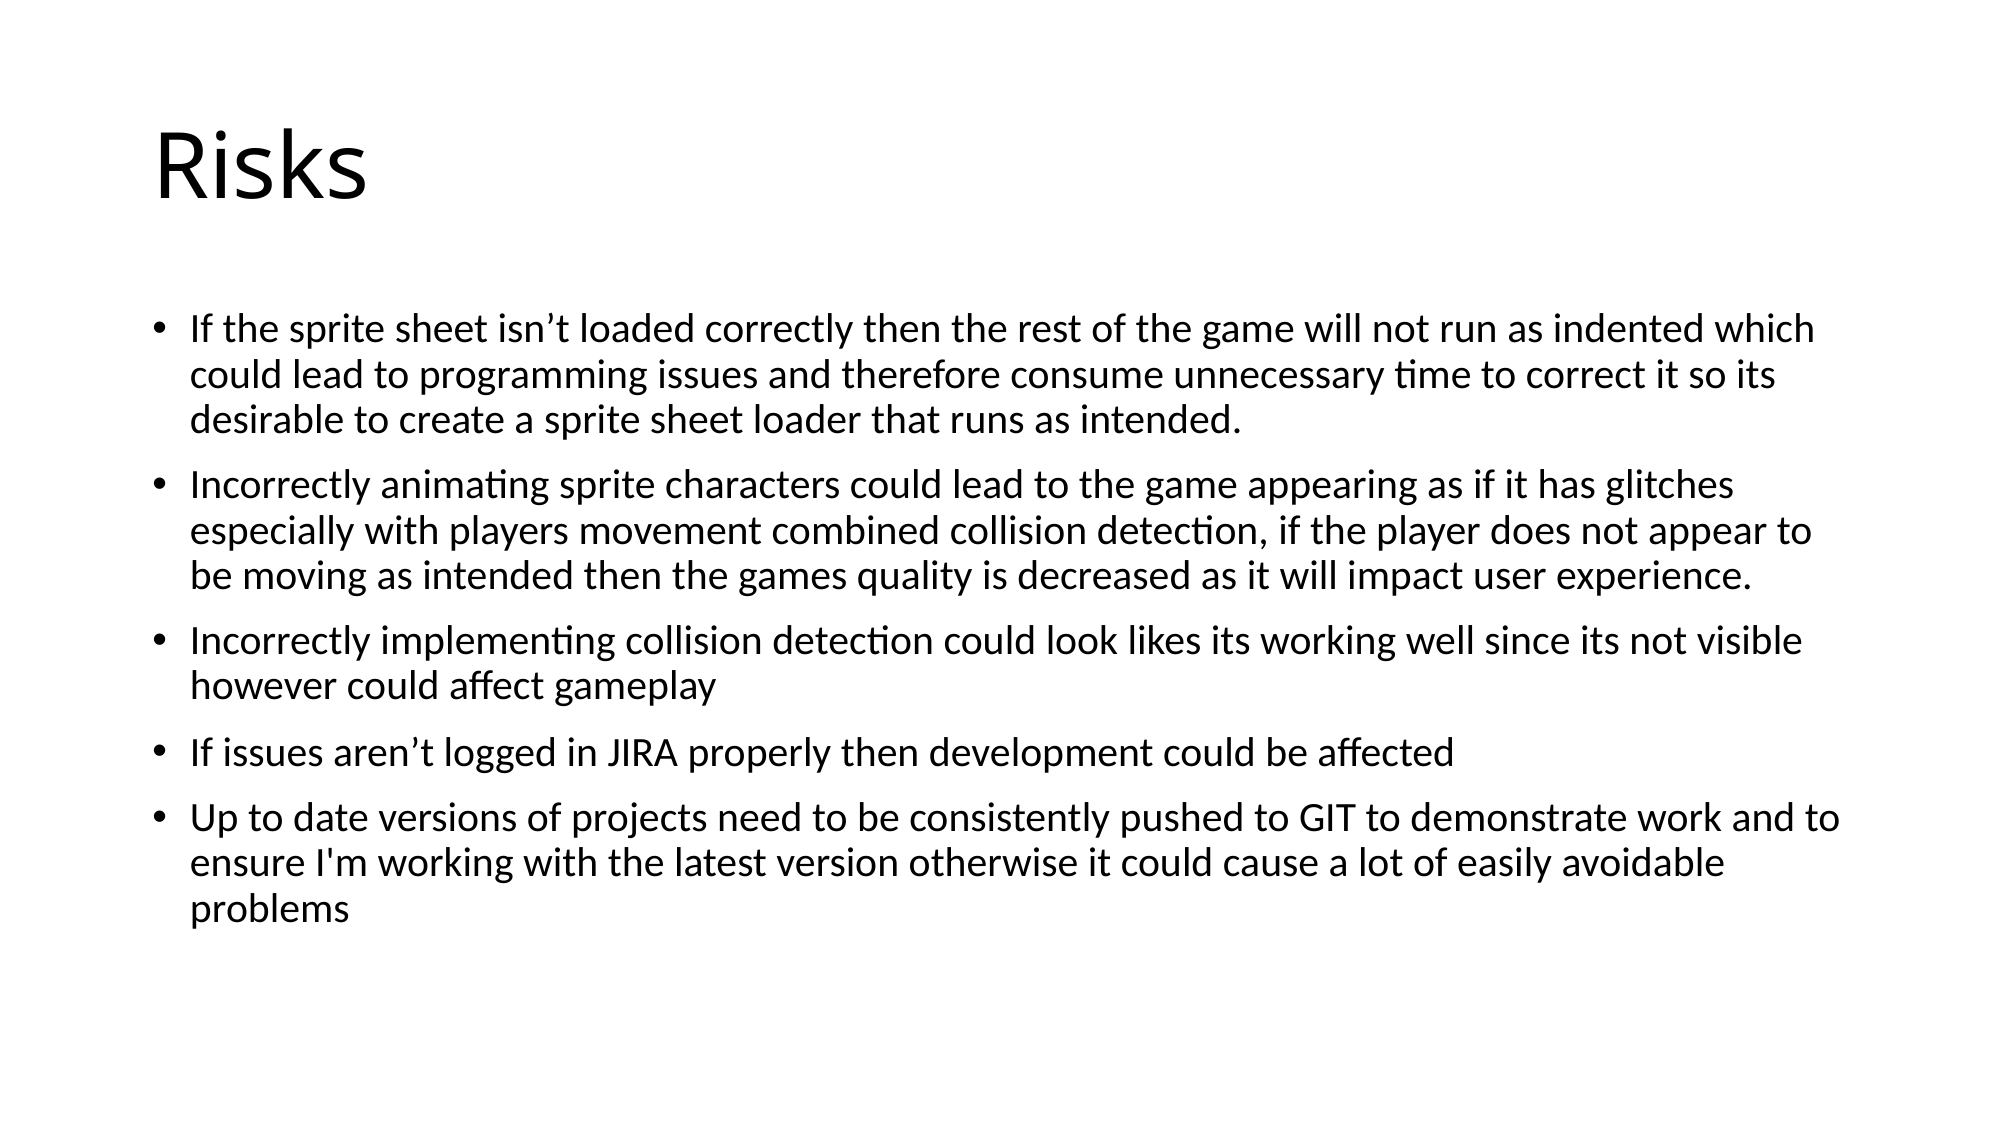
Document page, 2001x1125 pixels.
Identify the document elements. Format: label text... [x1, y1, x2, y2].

title Risks [137, 59, 1863, 278]
list If the sprite sheet isn’t loaded correctly then the rest of the game will not run as indented which could lead to programming issues and therefore consume unnecessary time to correct it so its desirable to create a sprite sheet loader that runs as intended. Incorrectly animating sprite characters could lead to the game appearing as if it has glitches especially with players movement combined collision detection, if the player does not appear to be moving as intended then the games quality is decreased as it will impact user experience. Incorrectly implementing collision detection could look likes its working well since its not visible however could affect gameplay If issues aren’t logged in JIRA properly then development could be affected Up to date versions of projects need to be consistently pushed to GIT to demonstrate work and to ensure I'm working with the latest version otherwise it could cause a lot of easily avoidable problems [137, 299, 1863, 1014]
